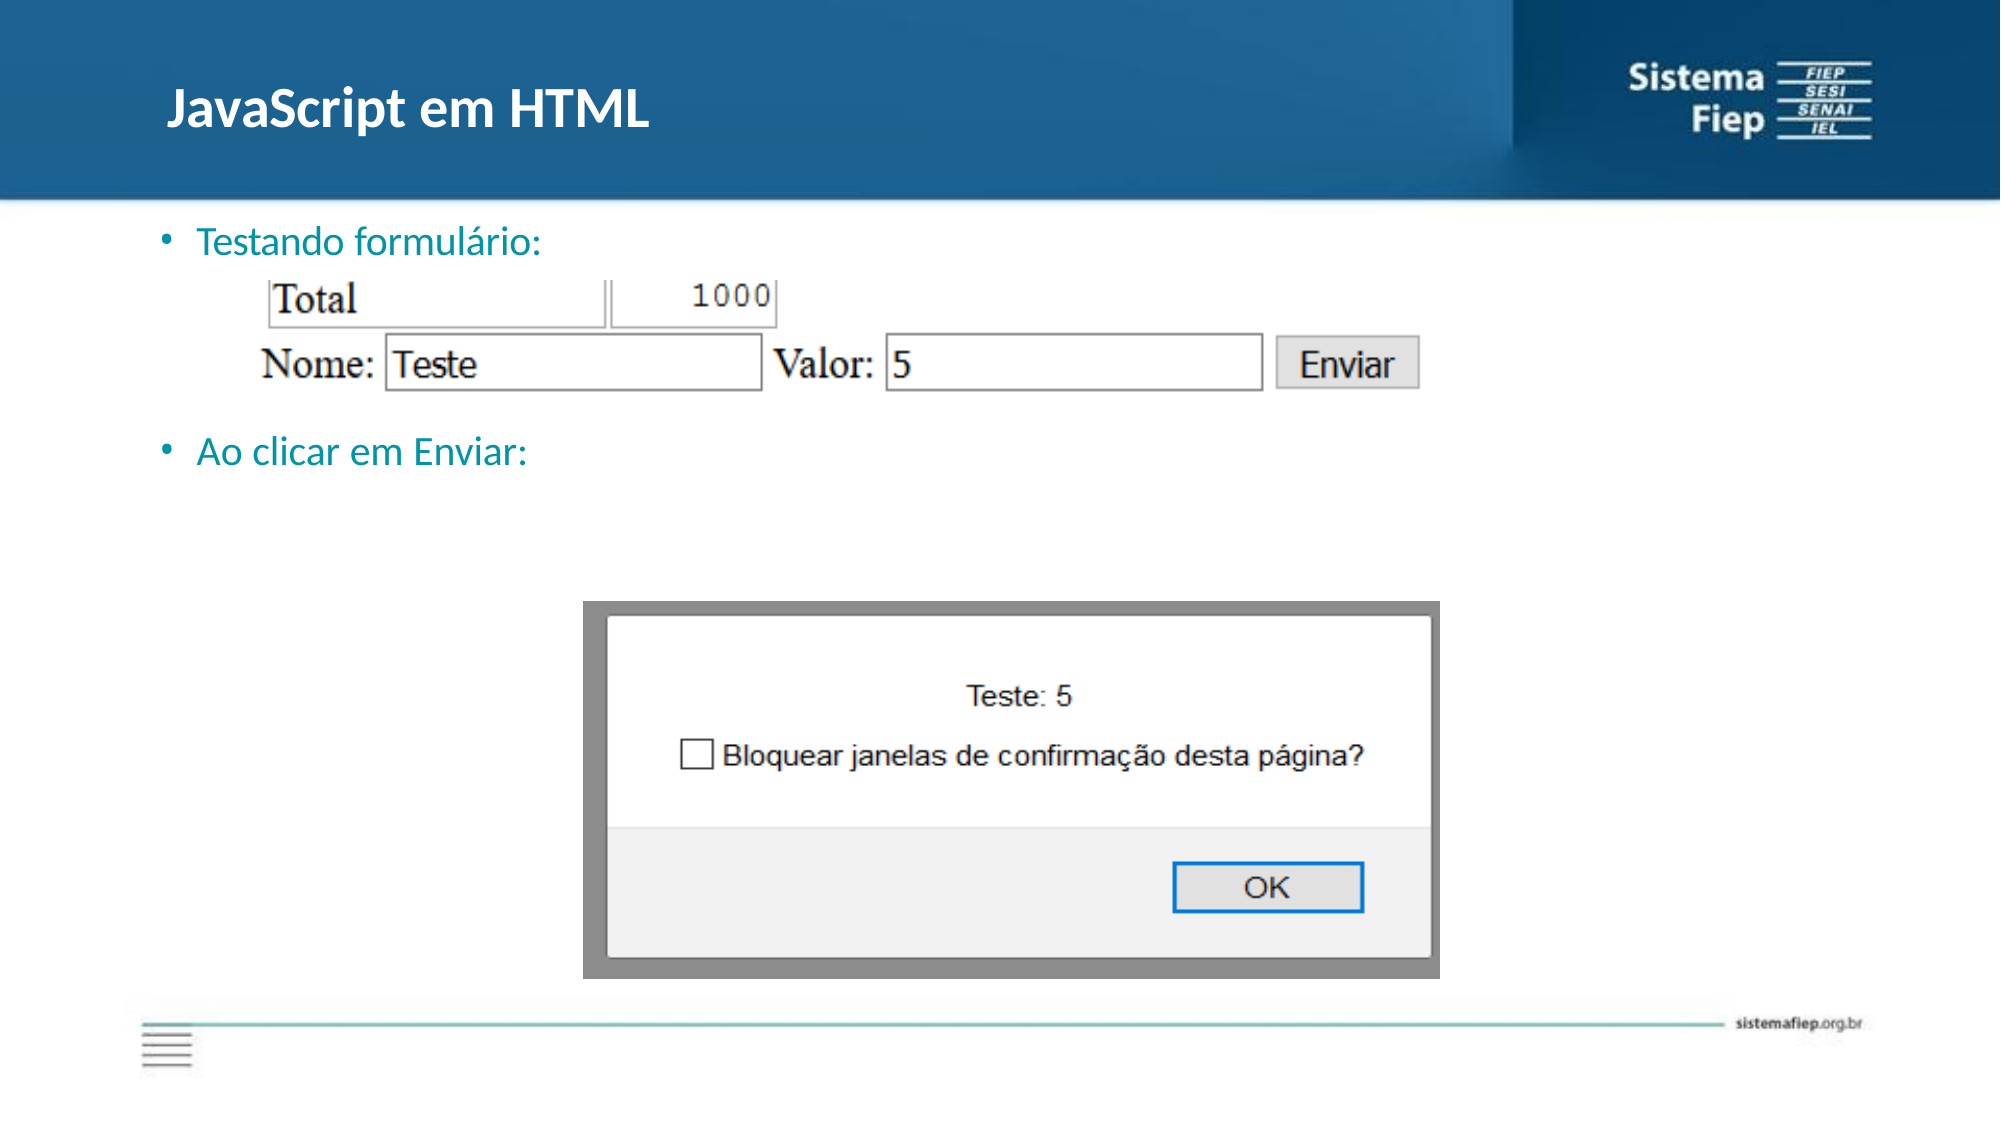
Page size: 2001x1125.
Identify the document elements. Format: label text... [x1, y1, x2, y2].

text_box Ao clicar em Enviar: [157, 421, 243, 474]
title JavaScript em HTML [165, 66, 656, 257]
picture [0, 0, 2000, 1078]
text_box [248, 280, 1485, 980]
text_box Testando formulário: [156, 211, 551, 264]
